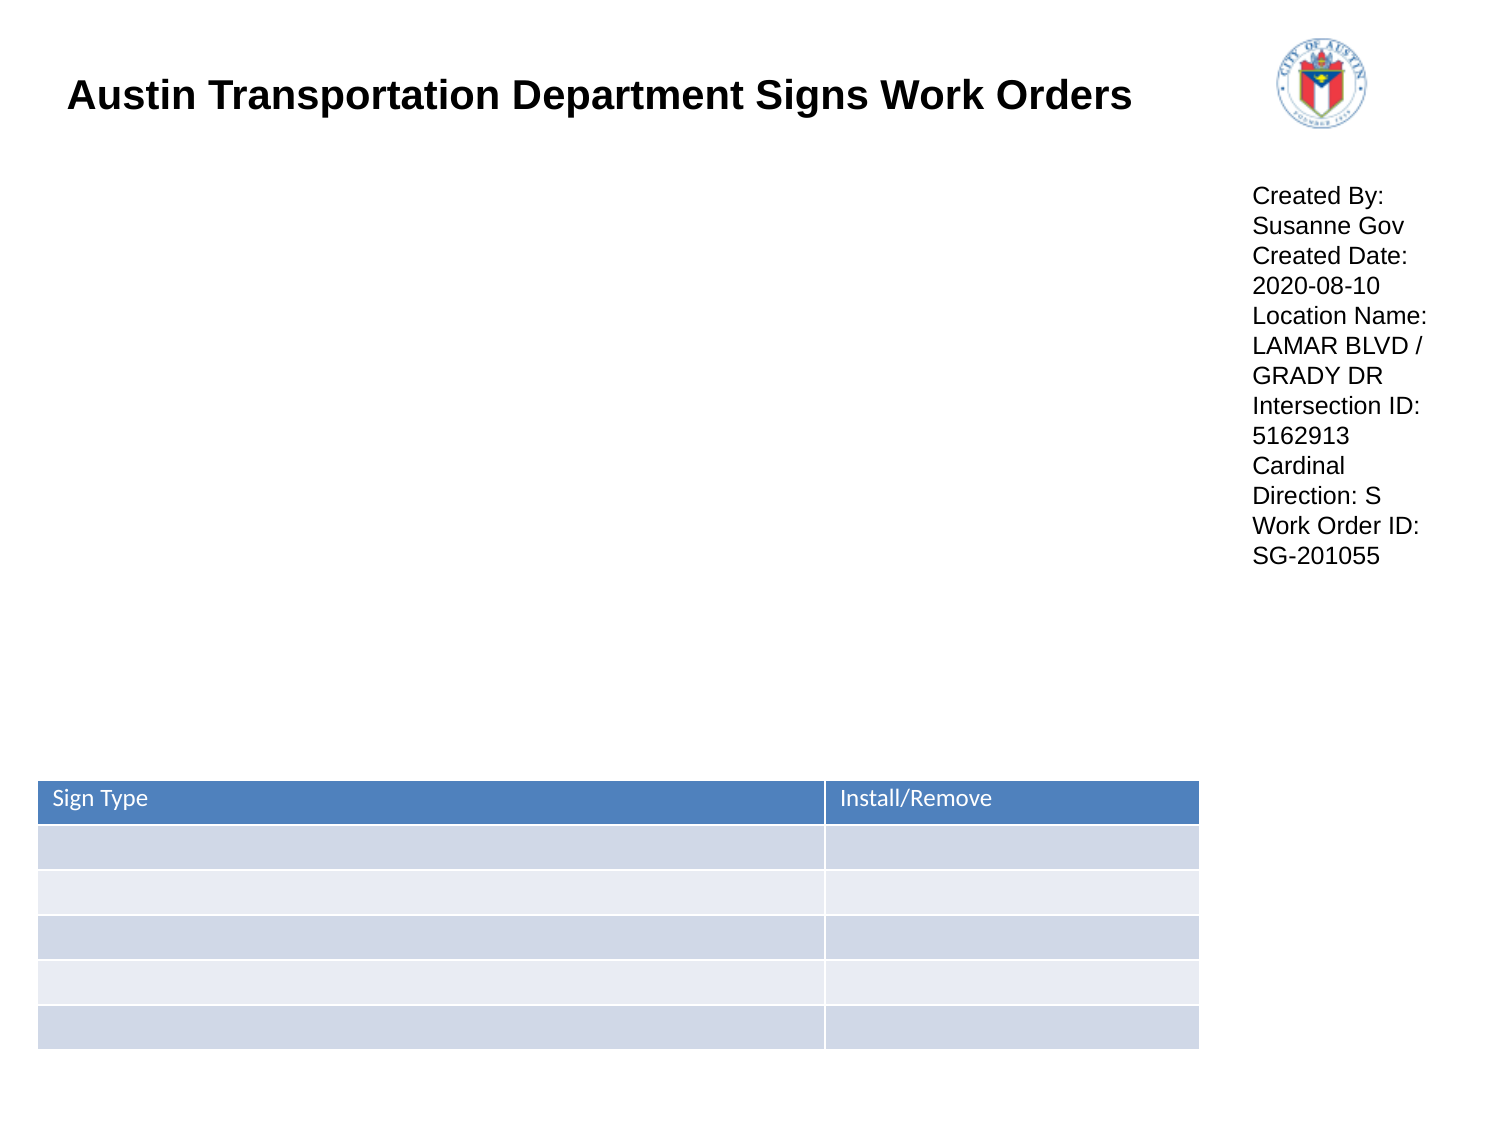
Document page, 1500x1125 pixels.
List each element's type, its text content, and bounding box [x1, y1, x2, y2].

table_cell [38, 916, 824, 959]
table_cell [826, 961, 1199, 1004]
table_header Sign Type [38, 781, 824, 824]
table_header Install/Remove [826, 781, 1199, 824]
table_cell [38, 1006, 824, 1049]
text_box Austin Transportation Department Signs Work Orders [51, 60, 1149, 125]
table_cell [826, 916, 1199, 959]
table_cell [38, 961, 824, 1004]
table_cell [826, 871, 1199, 914]
table_cell [38, 871, 824, 914]
picture [1274, 37, 1369, 132]
table_cell [826, 826, 1199, 869]
table_cell [826, 1006, 1199, 1049]
table_cell [38, 826, 824, 869]
text_box Created By: Susanne Gov Created Date: 2020-08-10 Location Name: LAMAR BLVD / GRADY DR Intersection ID: 5162913 Cardinal Direction: S Work Order ID: SG-201055 [1237, 172, 1463, 577]
